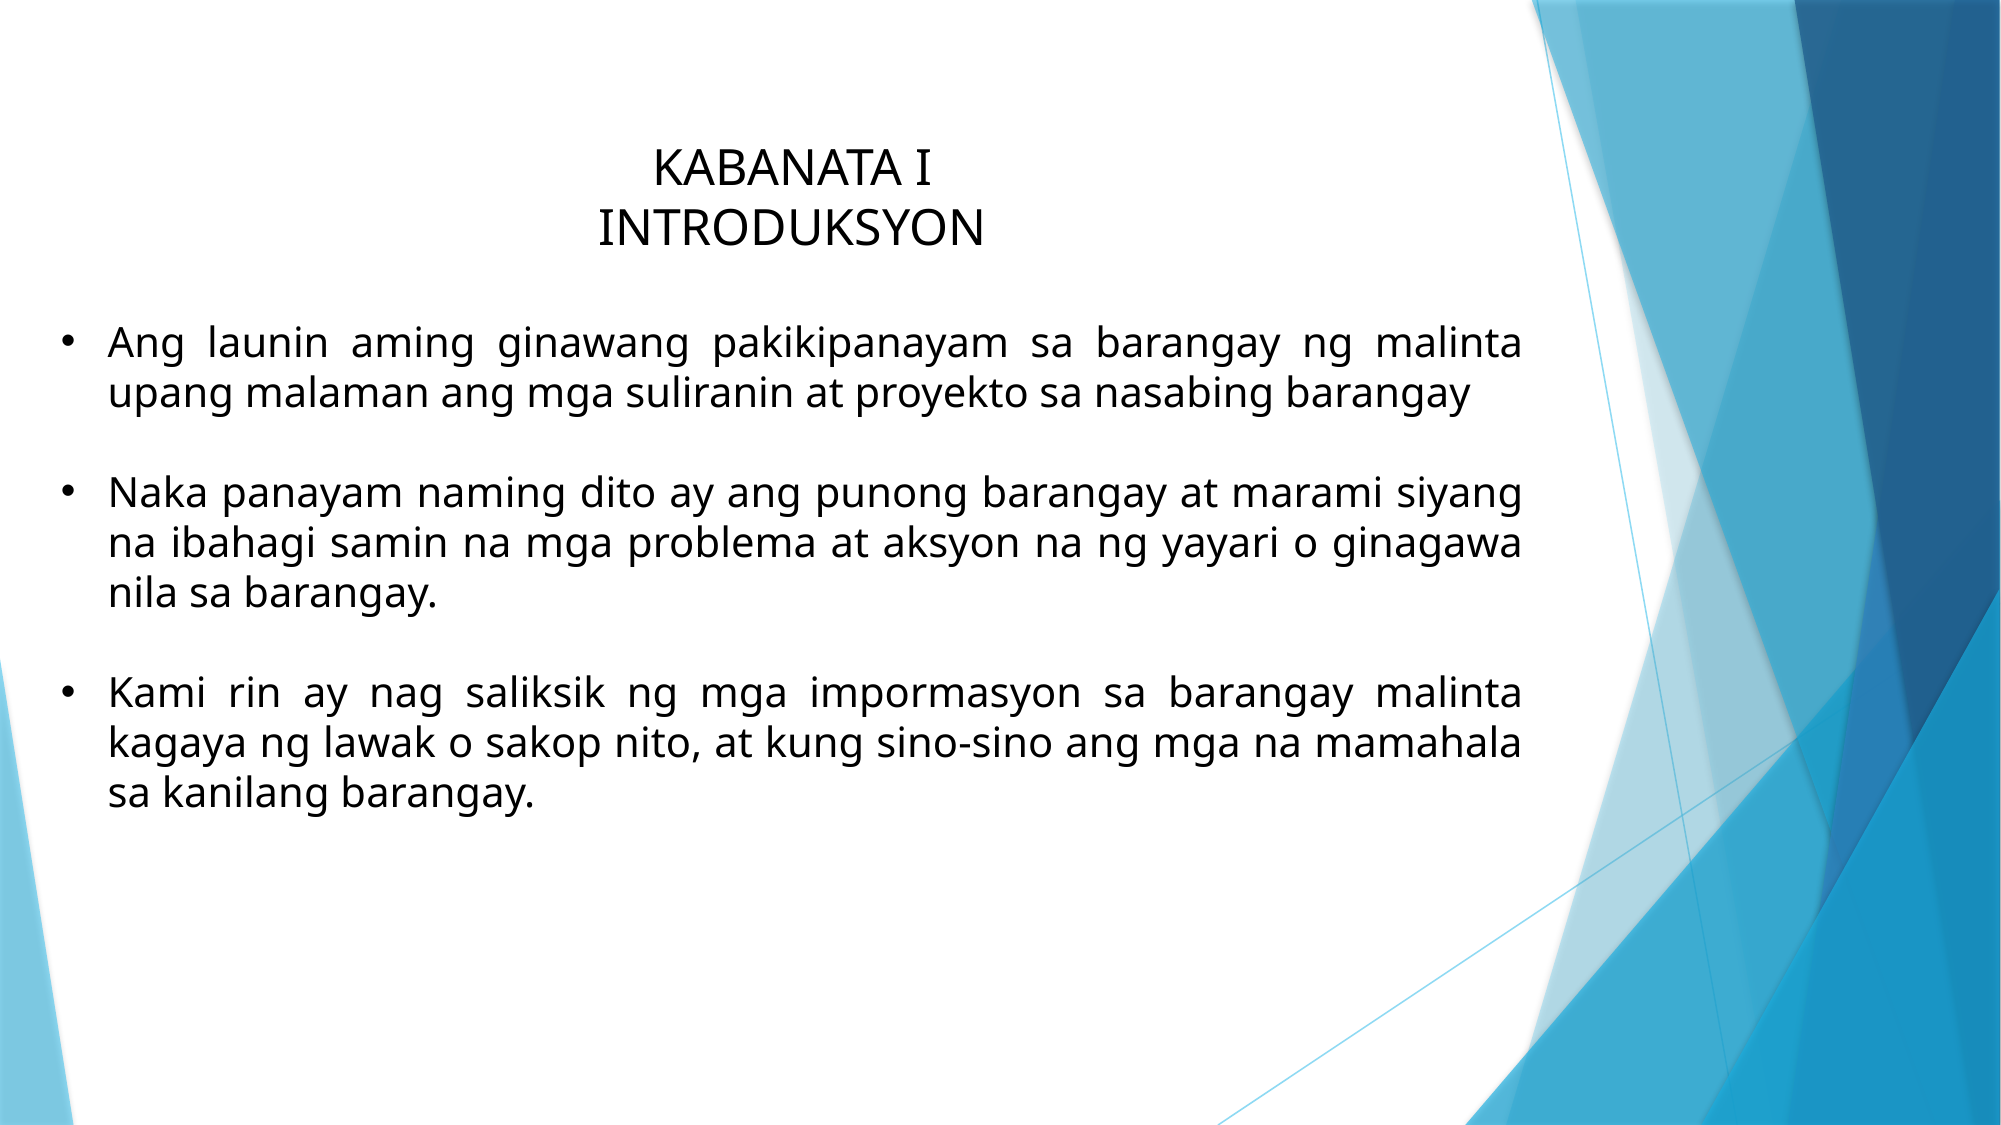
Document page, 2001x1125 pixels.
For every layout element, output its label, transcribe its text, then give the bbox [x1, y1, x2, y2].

text_box KABANATA I INTRODUKSYON Ang launin aming ginawang pakikipanayam sa barangay ng malinta upang malaman ang mga suliranin at proyekto sa nasabing barangay Naka panayam naming dito ay ang punong barangay at marami siyang na ibahagi samin na mga problema at aksyon na ng yayari o ginagawa nila sa barangay. Kami rin ay nag saliksik ng mga impormasyon sa barangay malinta kagaya ng lawak o sakop nito, at kung sino-sino ang mga na mamahala sa kanilang barangay. [46, 128, 1539, 924]
